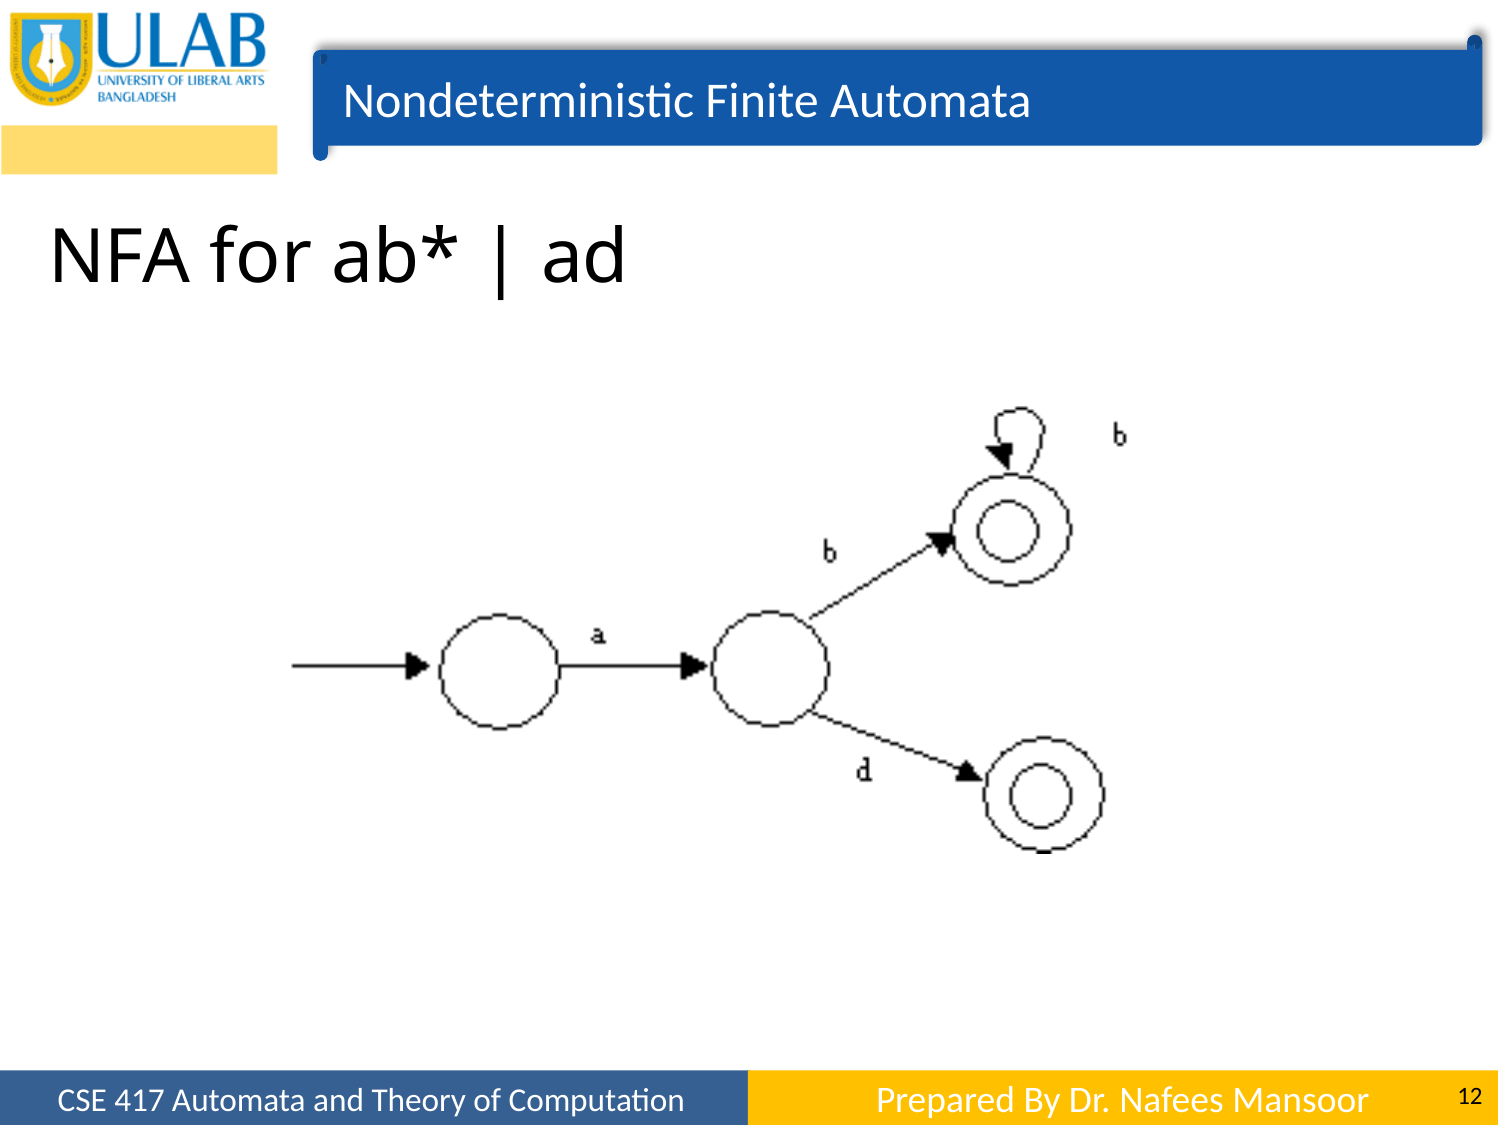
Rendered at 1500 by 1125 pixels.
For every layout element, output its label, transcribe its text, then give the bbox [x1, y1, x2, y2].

picture [289, 399, 1163, 855]
picture [4, 2, 275, 114]
text_box Nondeterministic Finite Automata [310, 32, 1485, 163]
text_box NFA for ab* | ad [0, 199, 645, 305]
